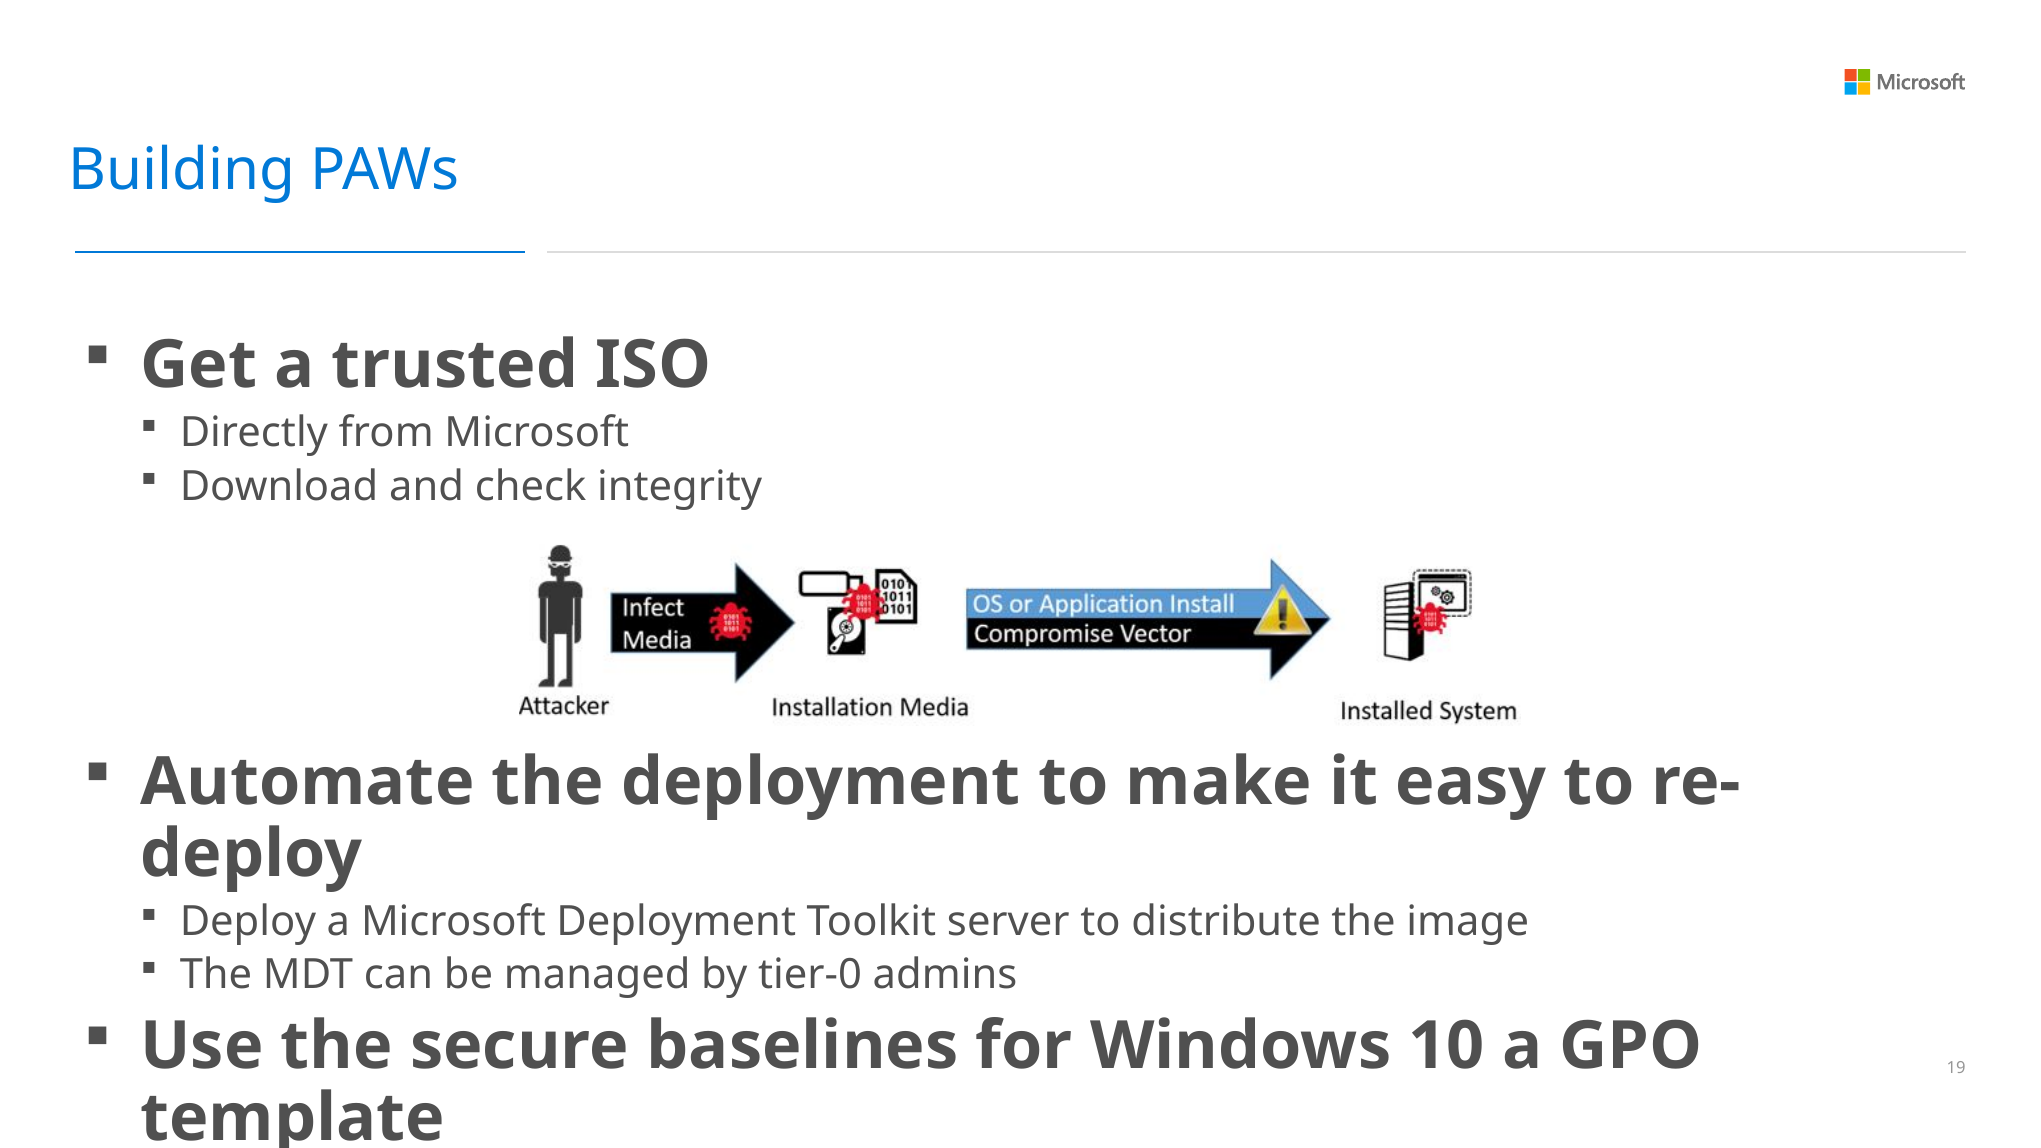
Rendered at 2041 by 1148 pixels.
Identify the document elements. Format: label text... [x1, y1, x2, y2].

picture [519, 524, 1521, 726]
text_box Get a trusted ISO Directly from Microsoft Download and check integrity Automate the deployment to make it easy to re-deploy Deploy a Microsoft Deployment Toolkit server to distribute the image The MDT can be managed by tier-0 admins Use the secure baselines for Windows 10 a GPO template Baselines were dealt with in the previous module [60, 315, 1968, 1148]
list Building PAWs [45, 120, 1968, 200]
